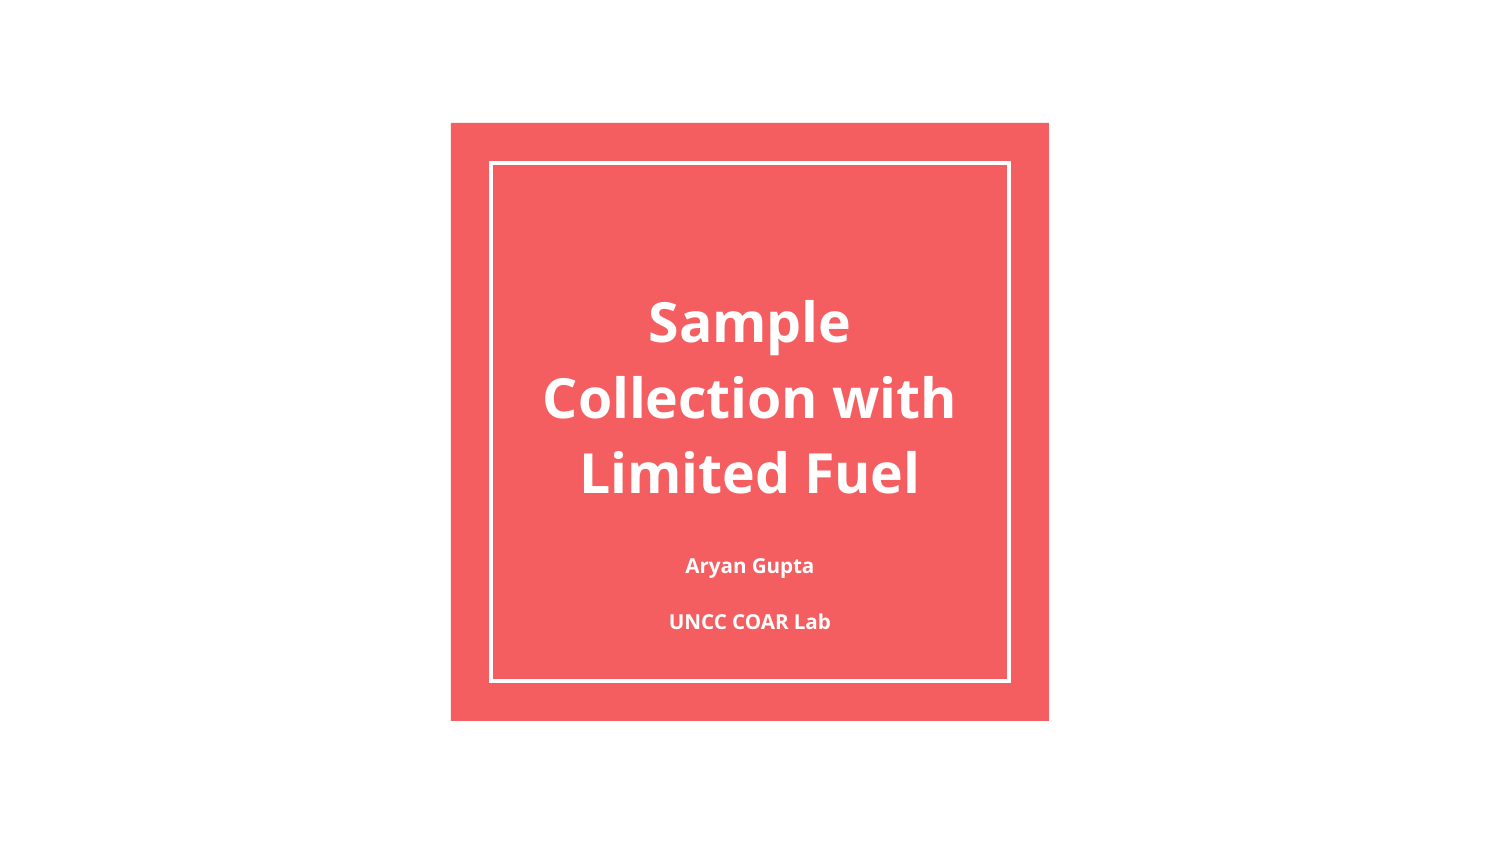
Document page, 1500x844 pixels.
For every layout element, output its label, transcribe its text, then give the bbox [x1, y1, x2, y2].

title Sample Collection with Limited Fuel [507, 266, 993, 527]
subtitle Aryan Gupta UNCC COAR Lab [507, 535, 993, 651]
